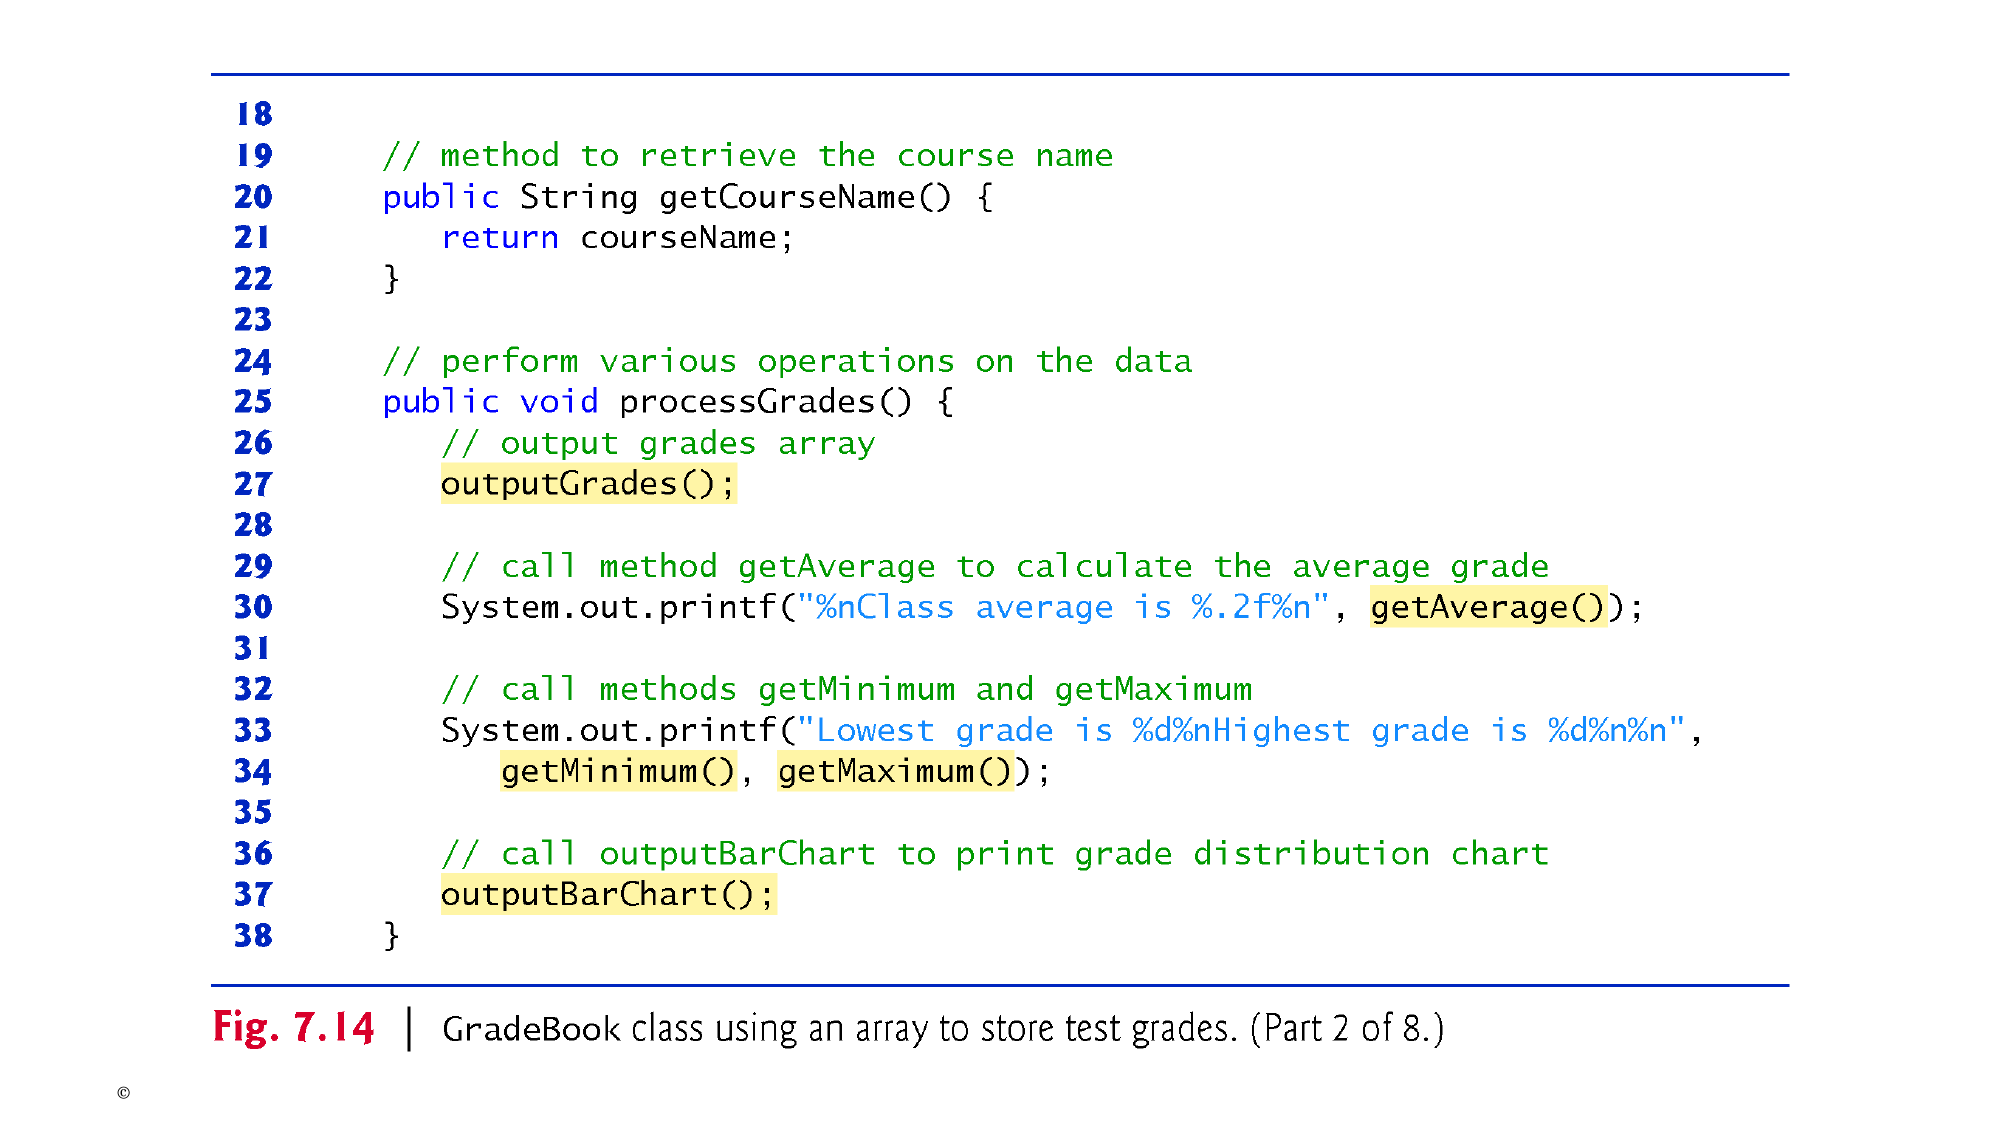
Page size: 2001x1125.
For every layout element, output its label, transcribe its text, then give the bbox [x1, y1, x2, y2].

picture [136, 0, 1863, 1125]
footer © Copyright 1992-2018 by Pearson Education, Inc. All Rights Reserved. [99, 1051, 129, 1112]
